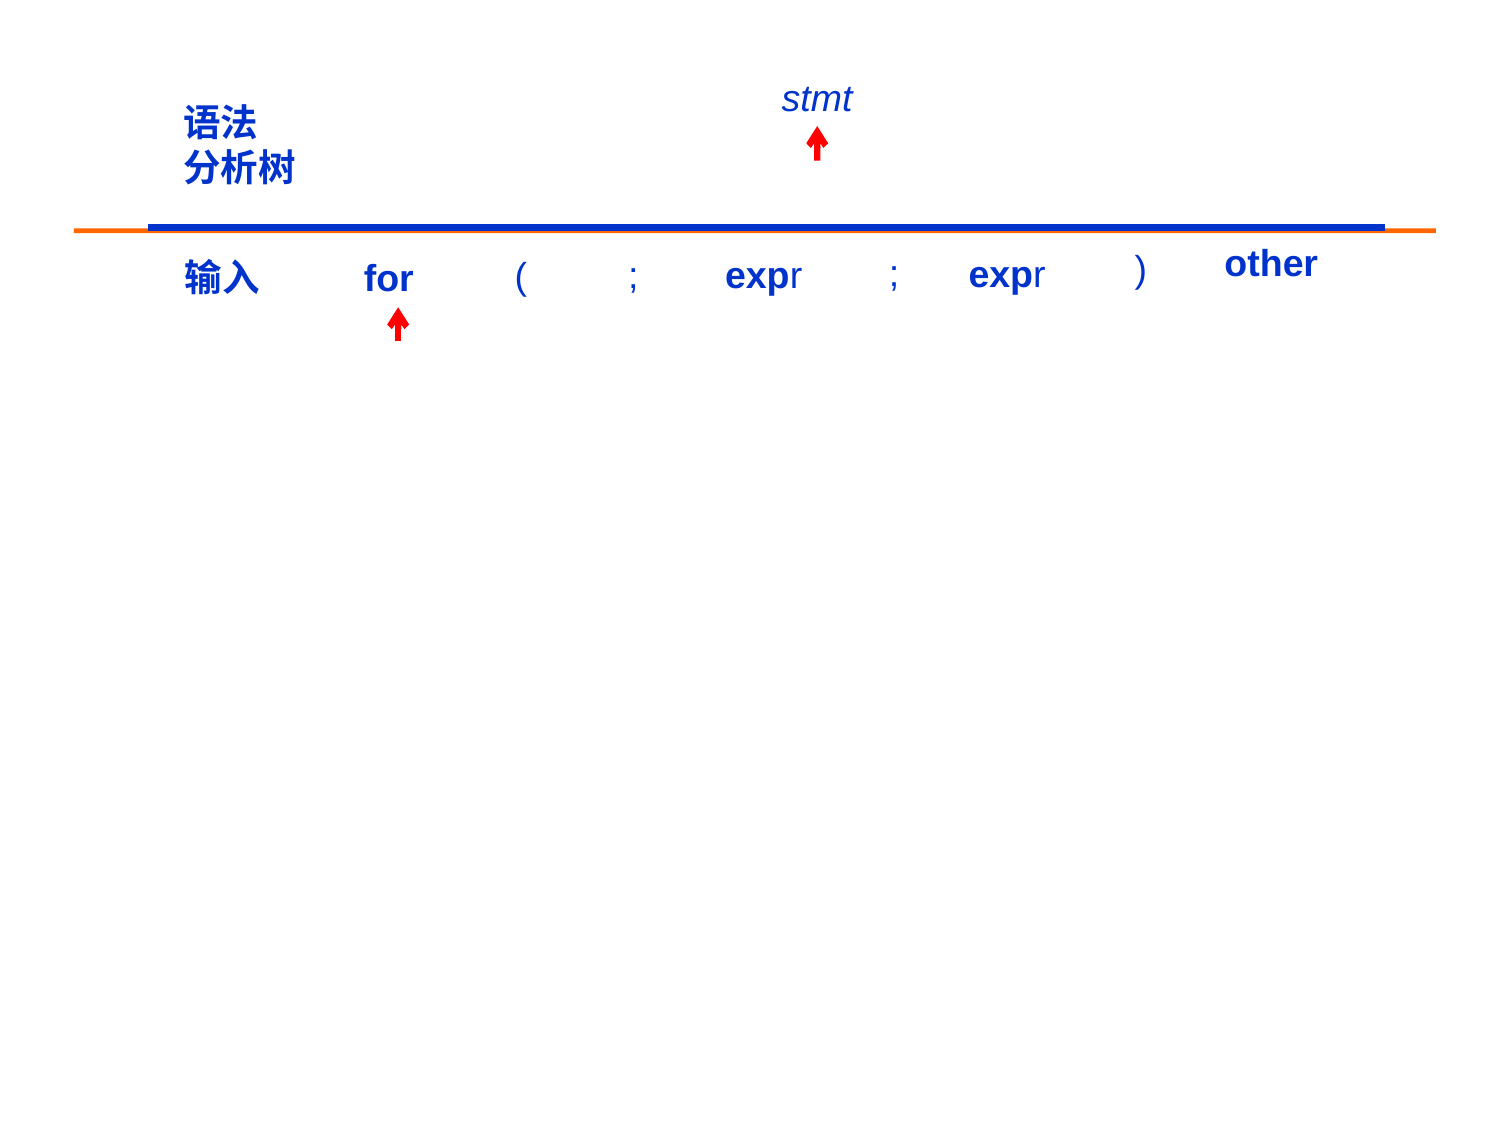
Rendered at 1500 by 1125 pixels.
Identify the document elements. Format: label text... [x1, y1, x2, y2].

text_box ) [1119, 237, 1163, 297]
text_box for [348, 246, 429, 307]
text_box expr [710, 243, 818, 303]
text_box other [1209, 235, 1333, 292]
text_box ; [613, 243, 654, 303]
text_box ( [499, 244, 543, 305]
text_box expr [953, 242, 1061, 303]
text_box ; [874, 241, 915, 302]
text_box 输入 [169, 246, 275, 307]
text_box 语法 分析树 [168, 91, 311, 197]
text_box stmt [766, 66, 868, 127]
